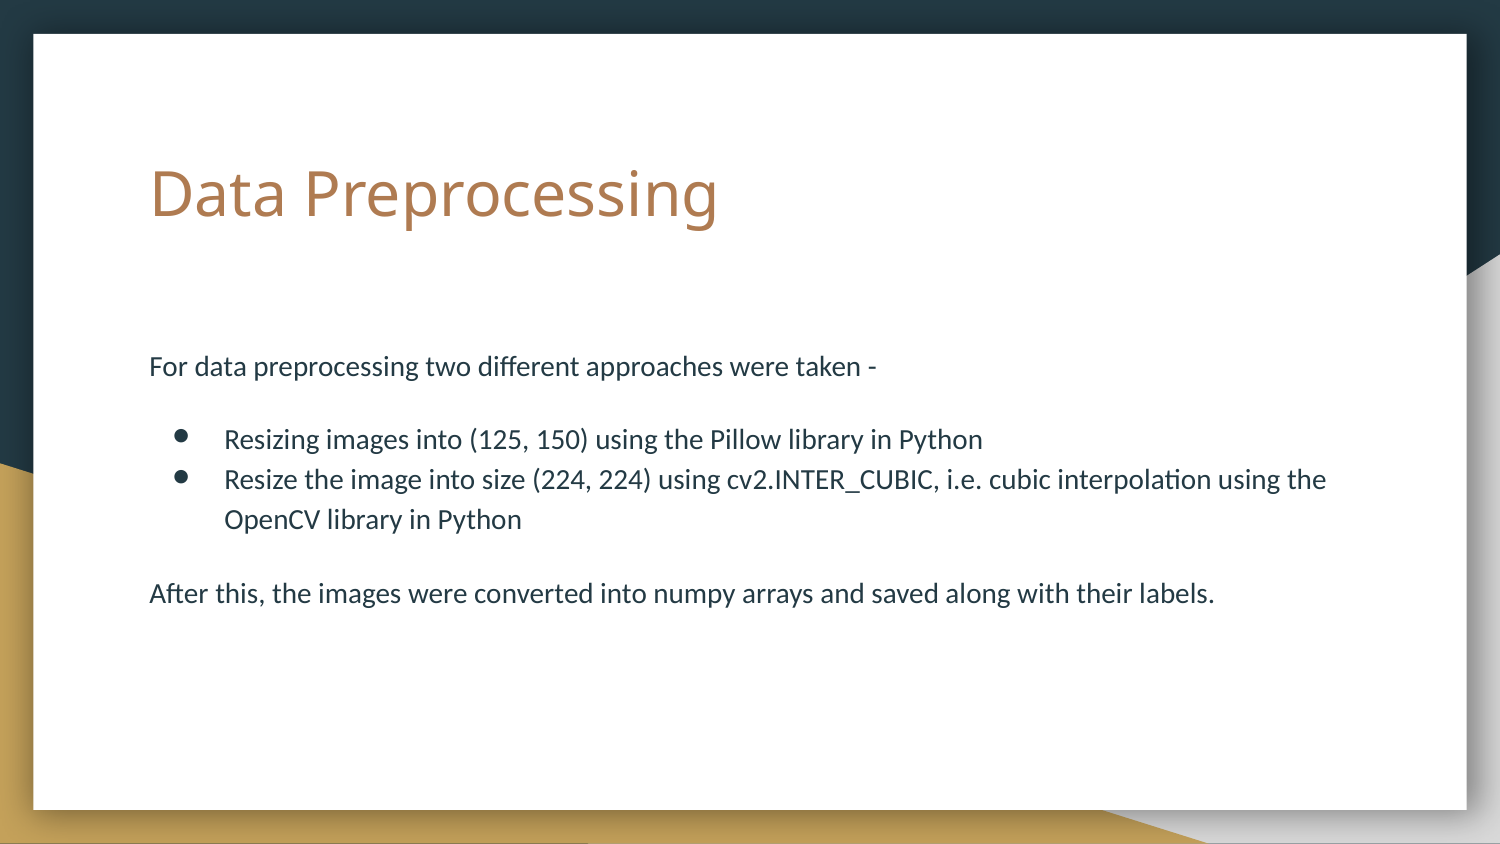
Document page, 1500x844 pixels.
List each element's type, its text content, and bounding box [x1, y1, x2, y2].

list For data preprocessing two different approaches were taken - Resizing images into (125, 150) using the Pillow library in Python Resize the image into size (224, 224) using cv2.INTER_CUBIC, i.e. cubic interpolation using the OpenCV library in Python After this, the images were converted into numpy arrays and saved along with their labels. [134, 326, 1366, 729]
title Data Preprocessing [134, 138, 1366, 296]
